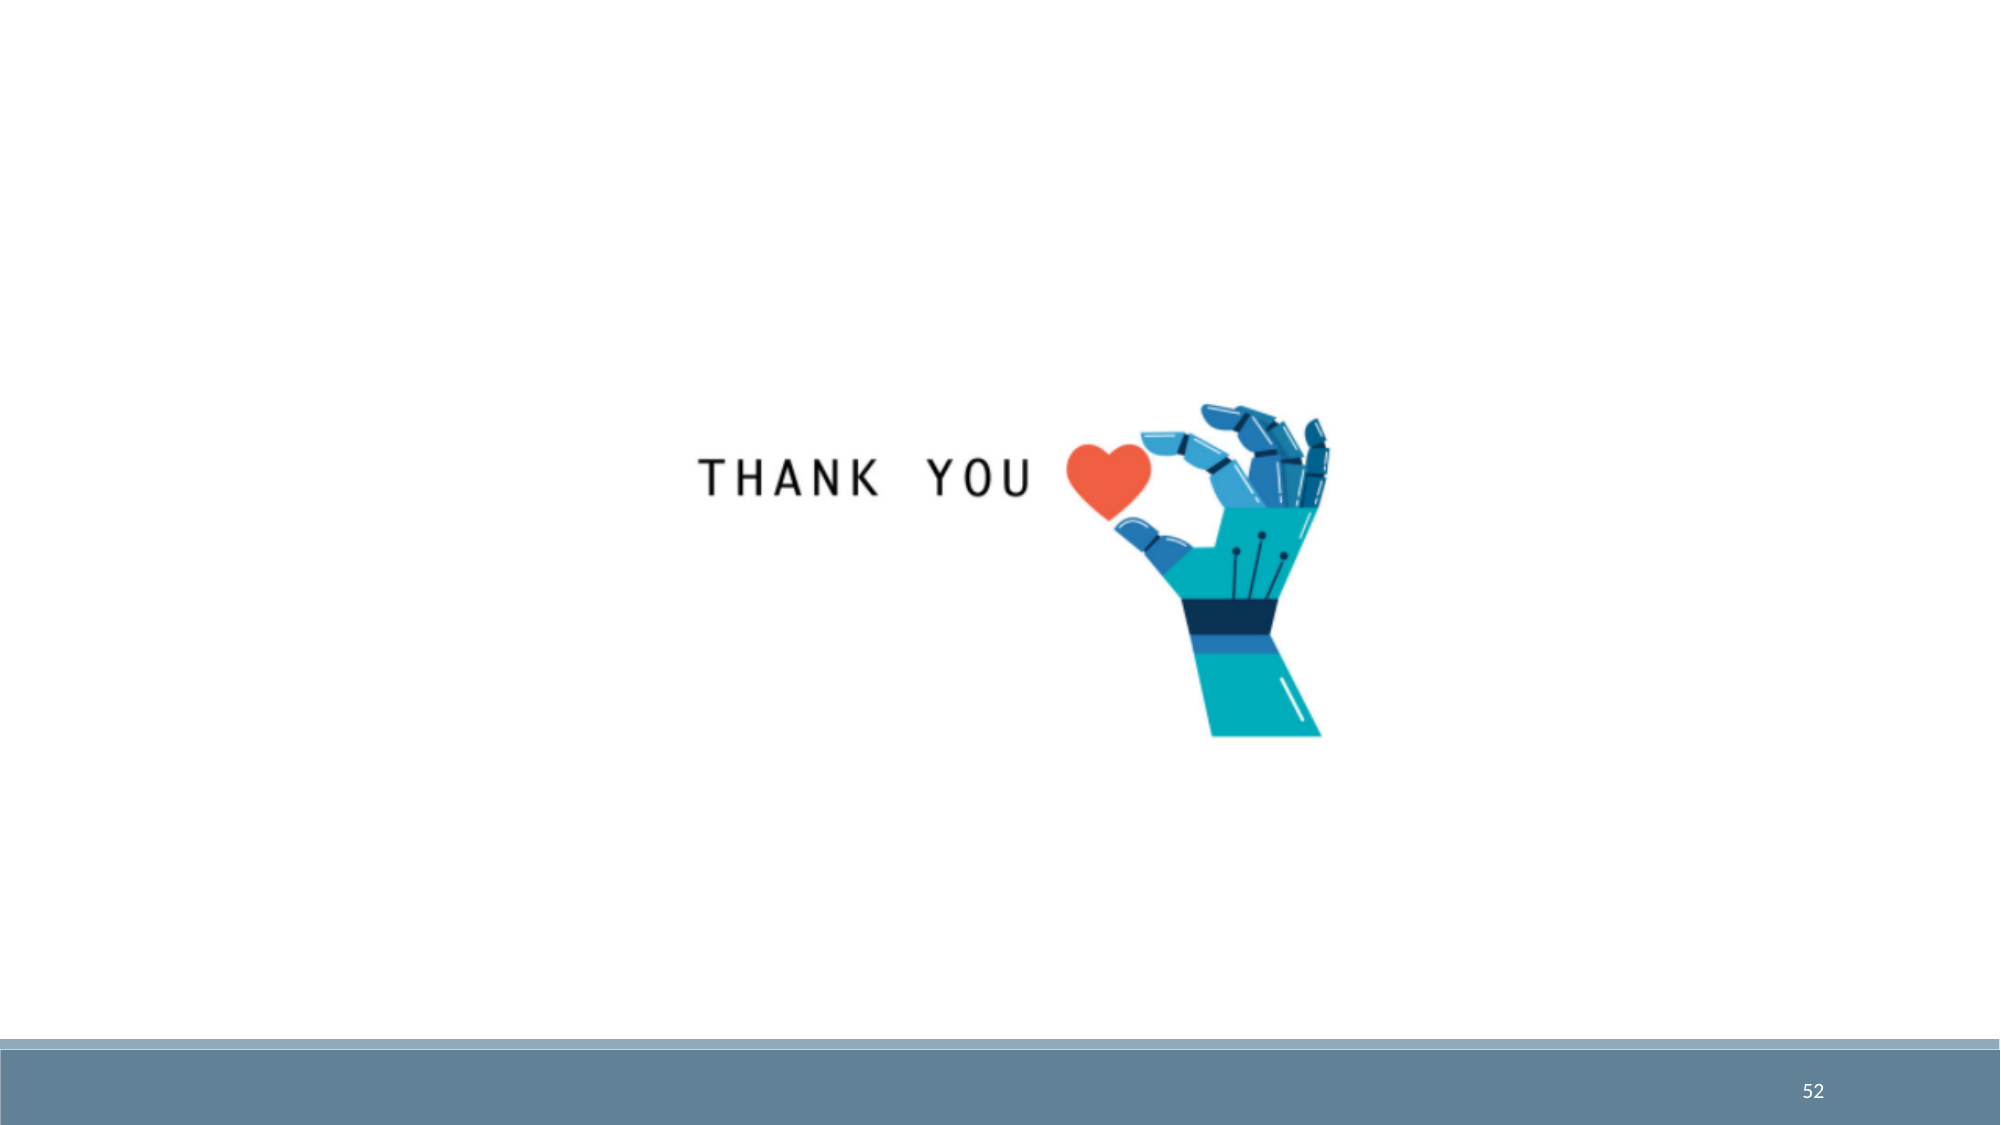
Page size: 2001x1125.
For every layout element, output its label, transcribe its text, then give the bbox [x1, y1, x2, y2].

picture [626, 366, 1374, 759]
slide_number 52 [1624, 1059, 1840, 1120]
